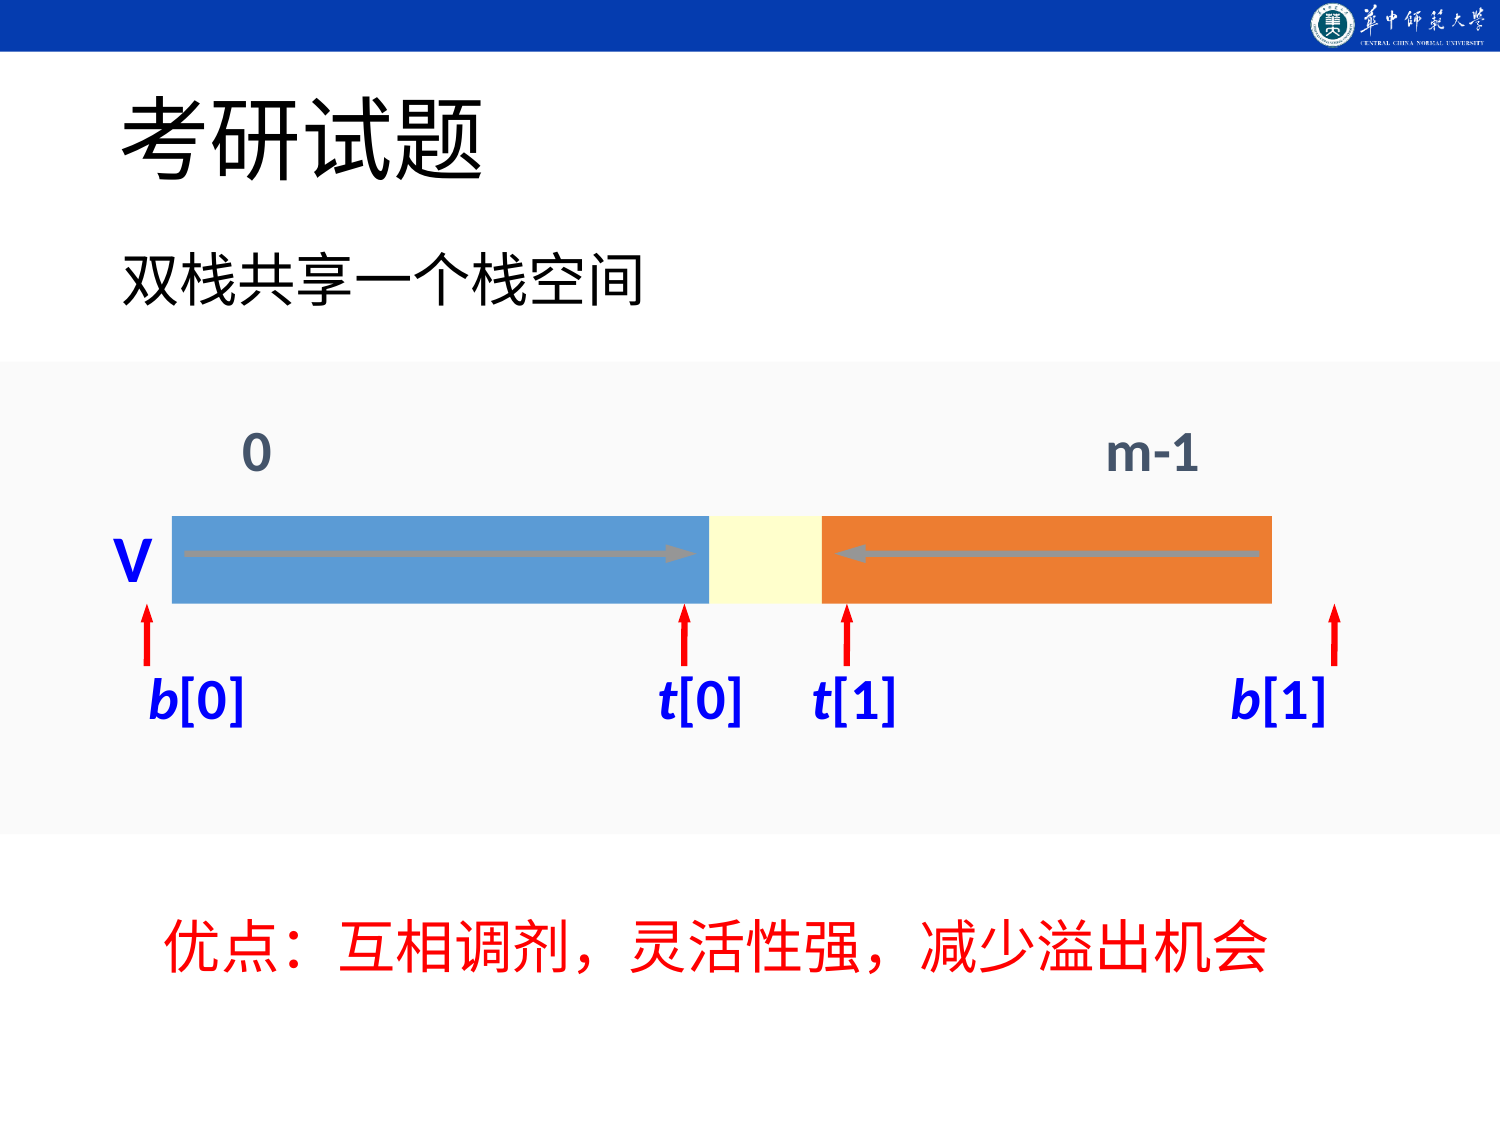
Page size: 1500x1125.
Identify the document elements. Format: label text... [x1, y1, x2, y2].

text_box 优点：互相调剂，灵活性强，减少溢出机会 [148, 902, 1364, 988]
title 考研试题 [103, 59, 1397, 228]
picture [1310, 2, 1486, 48]
text_box 双栈共享一个栈空间 [101, 228, 851, 326]
text_box [0, 361, 1500, 835]
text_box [94, 405, 1381, 739]
